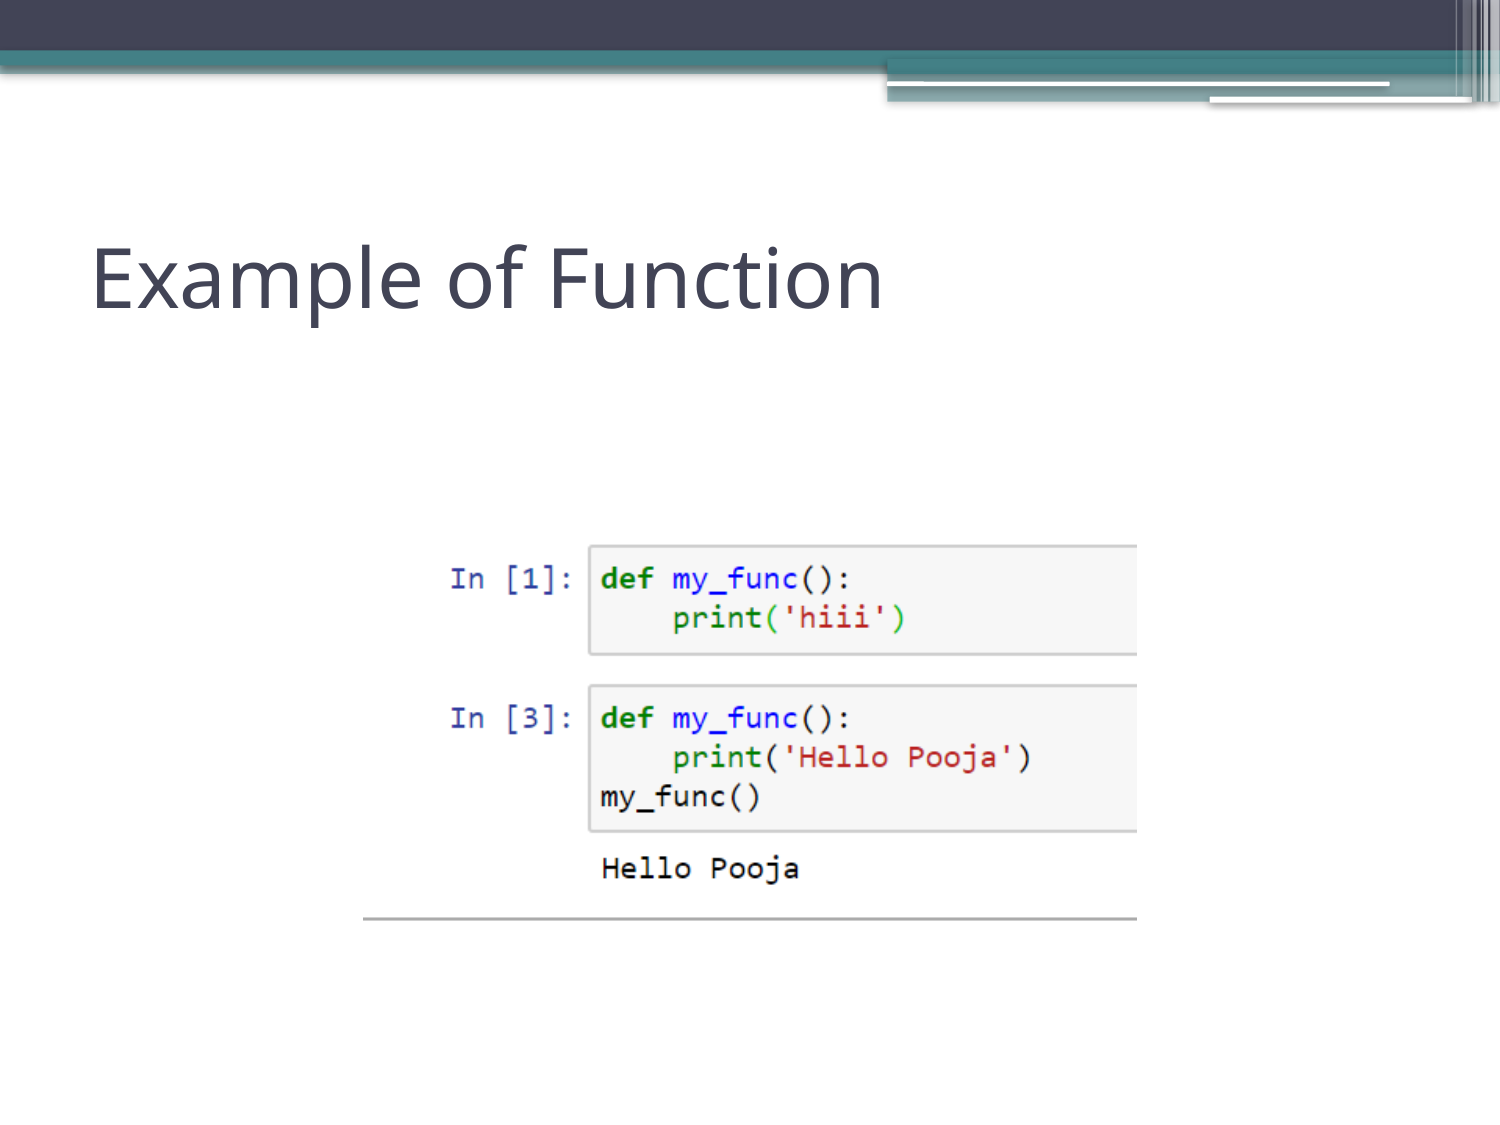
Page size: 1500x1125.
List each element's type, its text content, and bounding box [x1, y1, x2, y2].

title Example of Function [75, 187, 1425, 363]
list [362, 523, 1138, 924]
